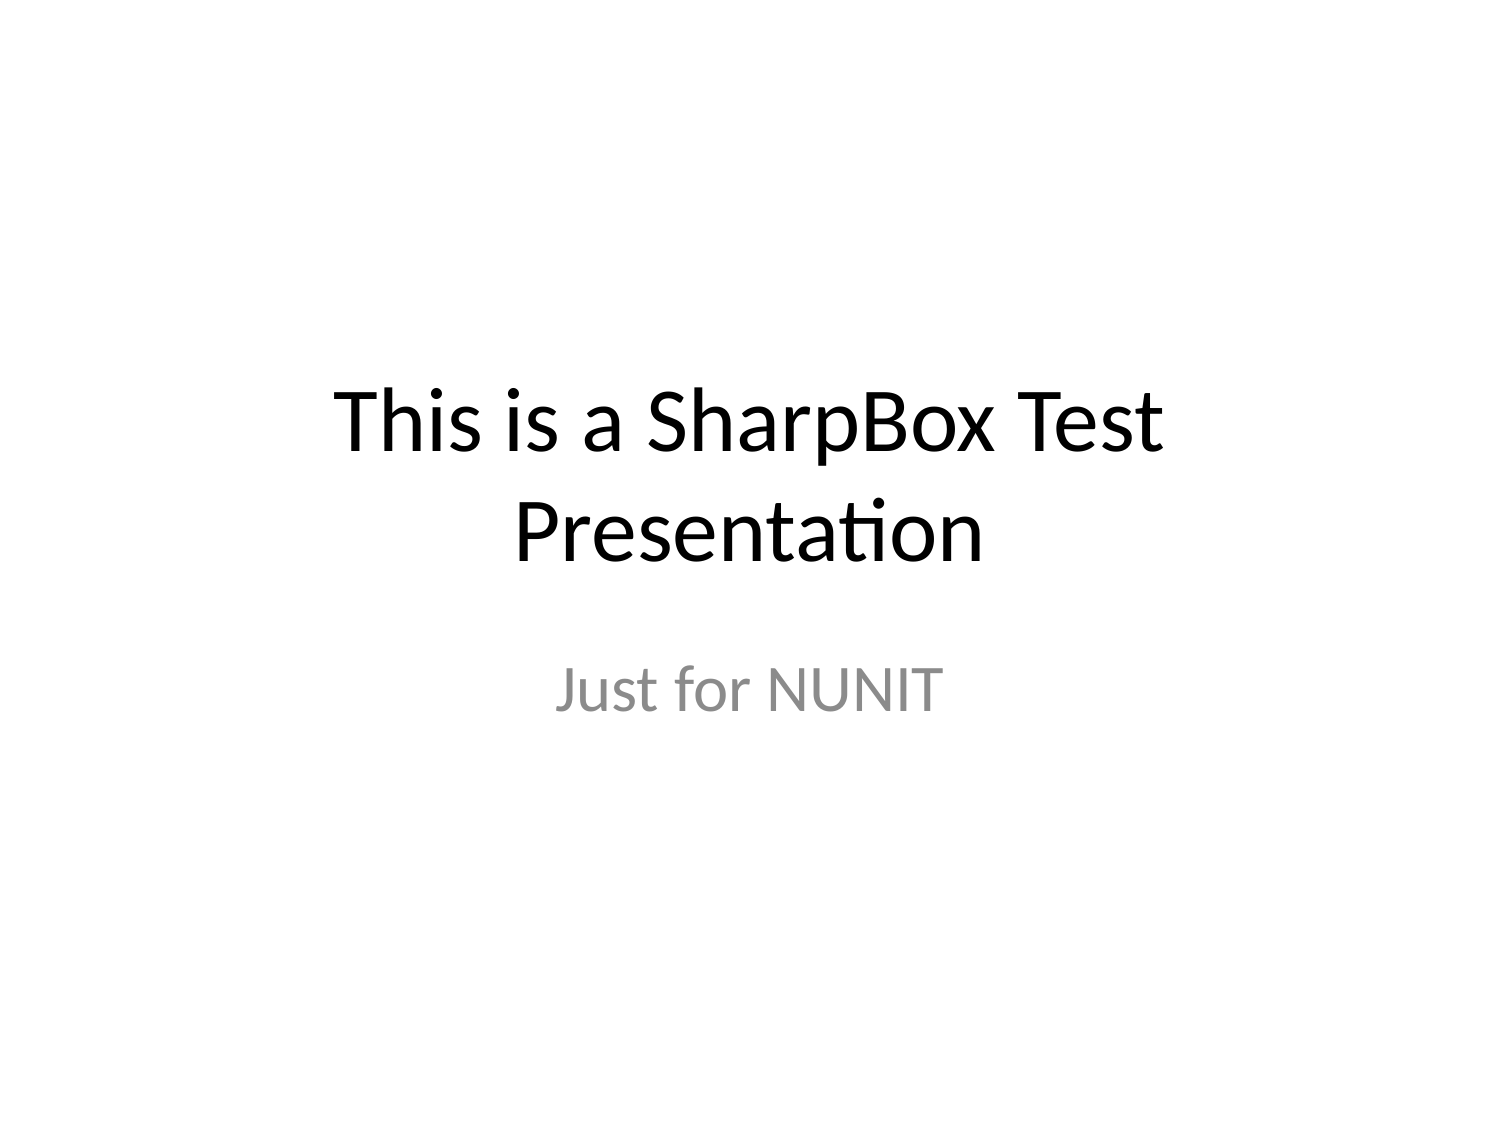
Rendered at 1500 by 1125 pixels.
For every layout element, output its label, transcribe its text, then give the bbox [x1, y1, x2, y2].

title This is a SharpBox Test Presentation [112, 349, 1388, 591]
subtitle Just for NUNIT [225, 637, 1275, 925]
